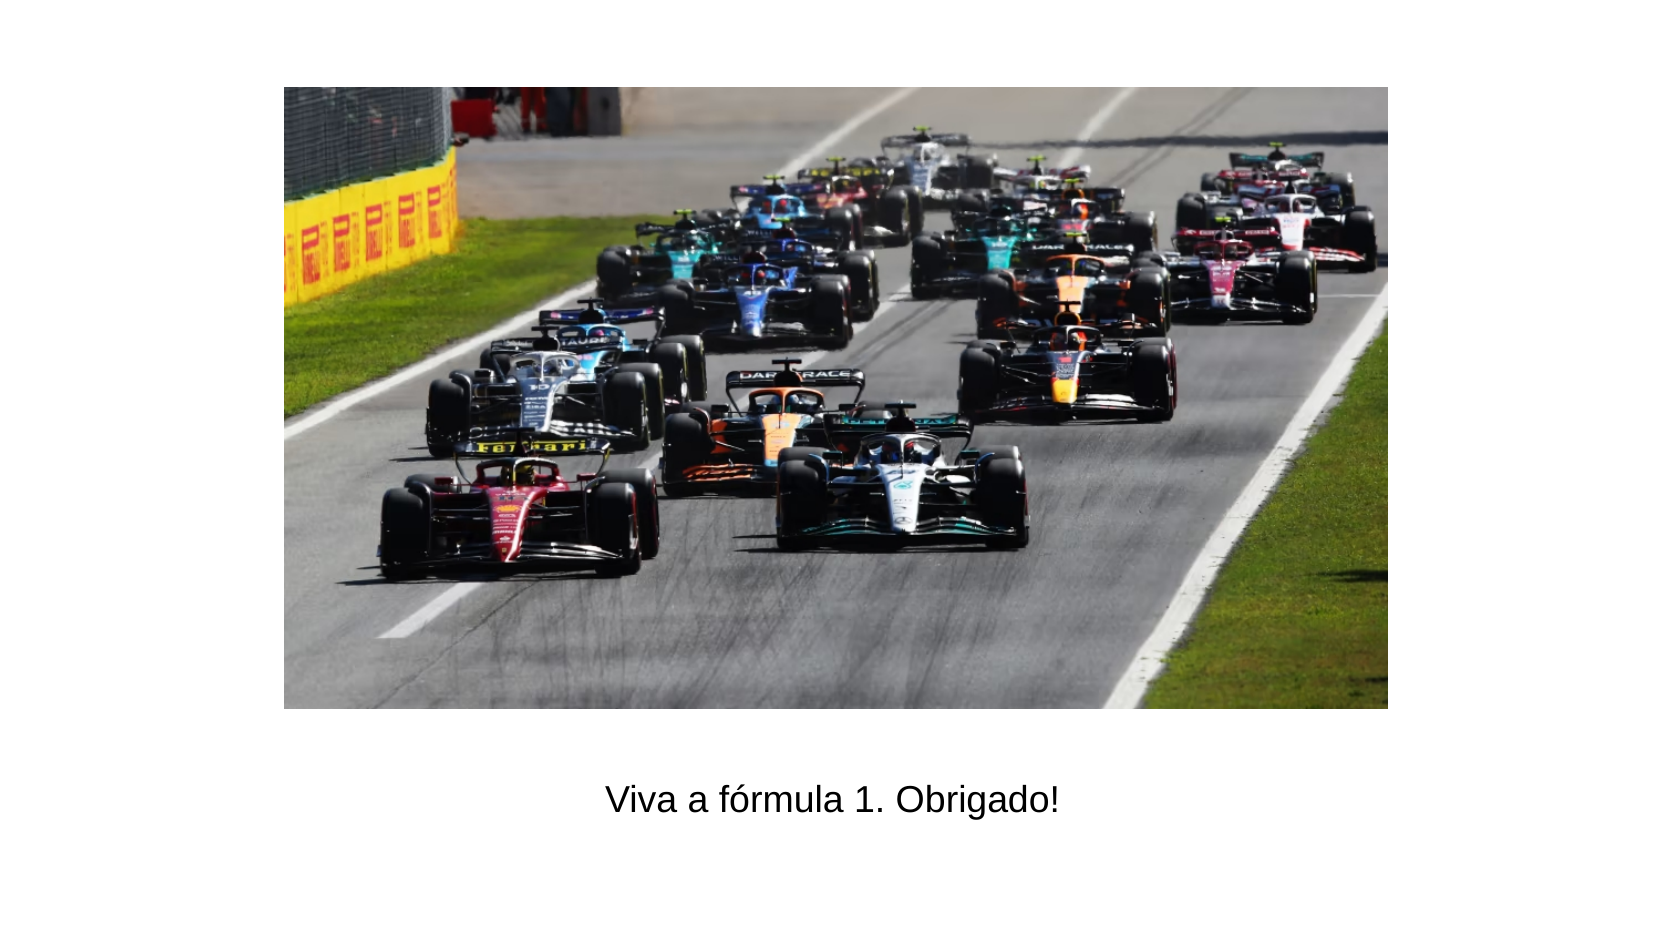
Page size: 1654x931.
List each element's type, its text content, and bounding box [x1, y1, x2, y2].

text_box Viva a fórmula 1. Obrigado! [590, 767, 1093, 827]
picture [284, 87, 1388, 709]
